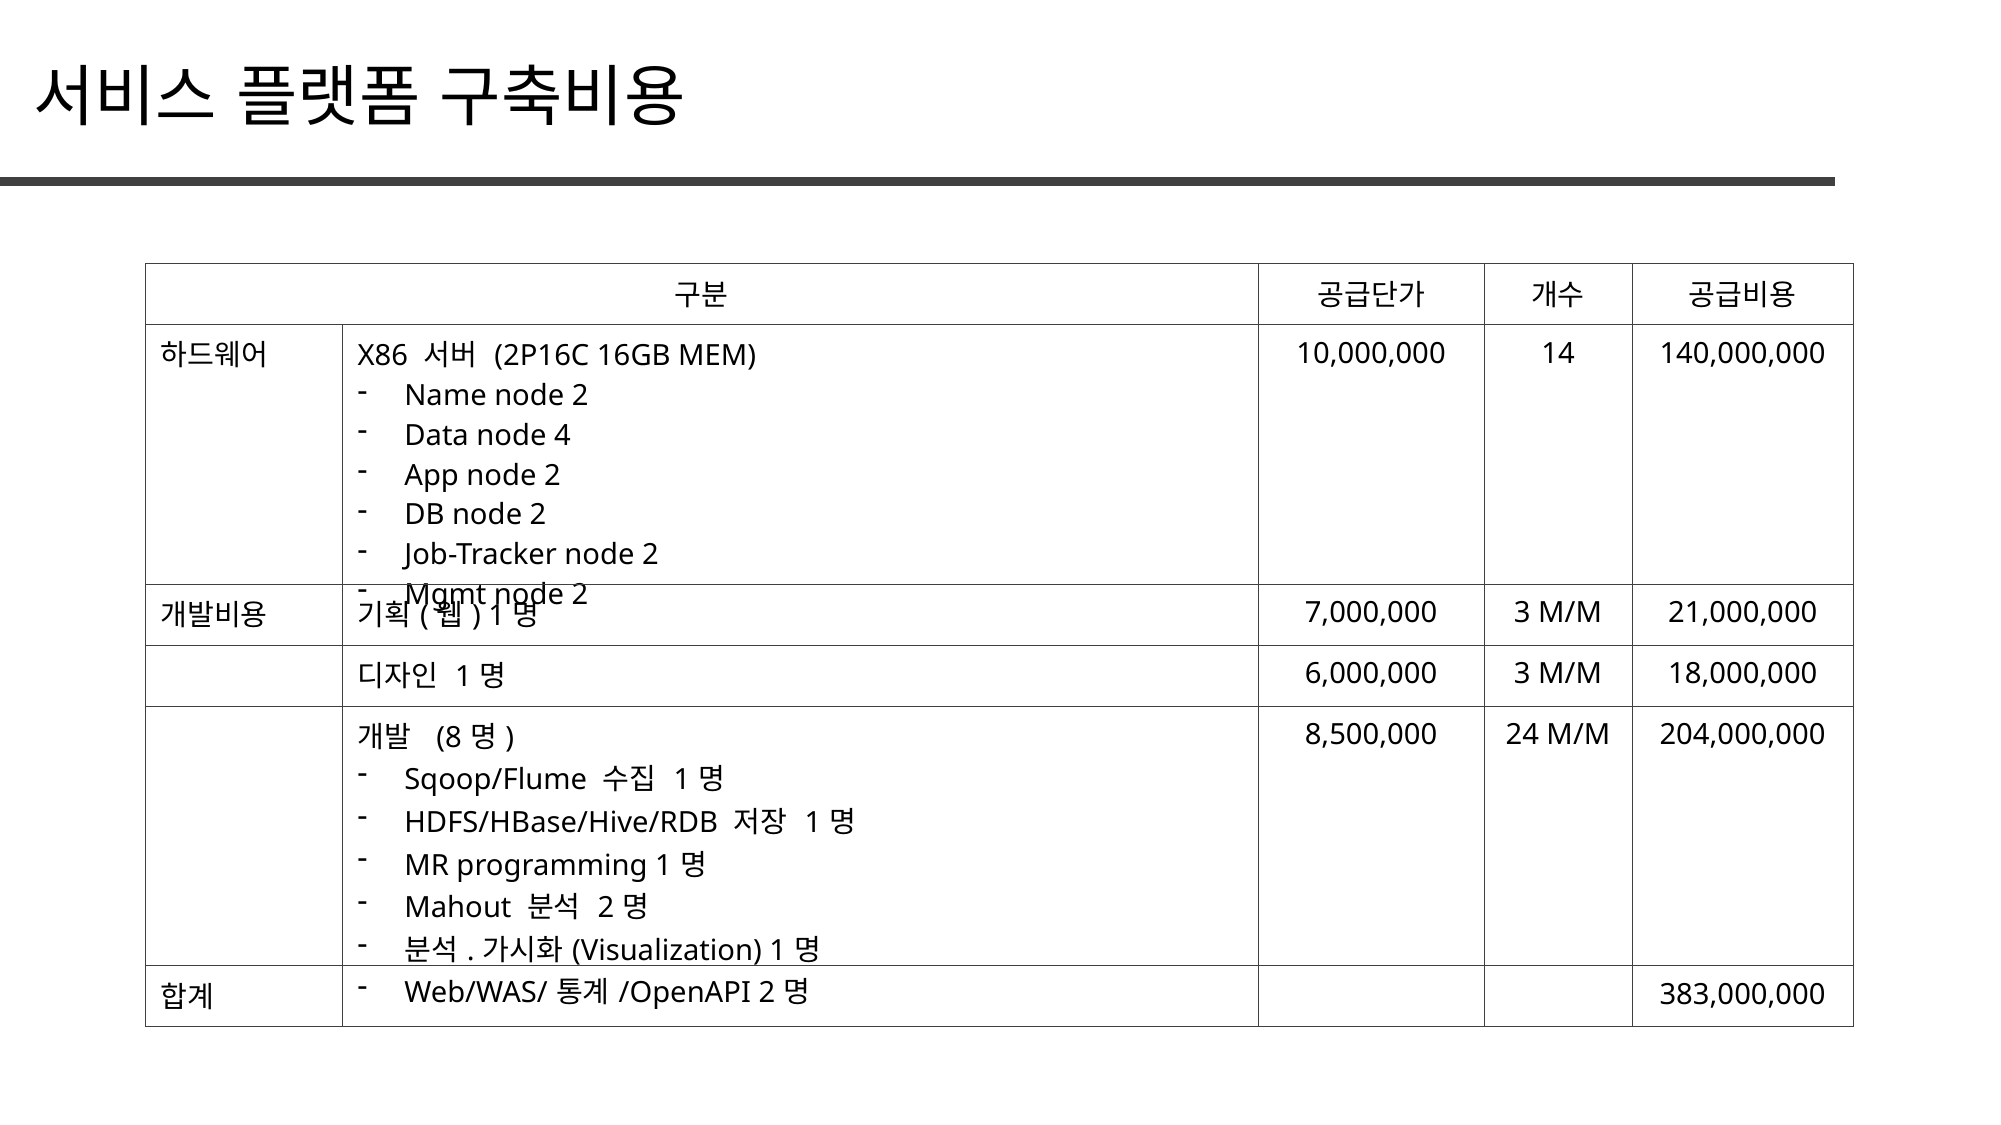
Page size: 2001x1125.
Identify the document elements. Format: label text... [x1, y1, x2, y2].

text_box 서비스 플랫폼 구축비용 [18, 46, 1113, 142]
table_cell X86 서버 (2P16C 16GB MEM) Name node 2 Data node 4 App node 2 DB node 2 Job-Tracker node 2 Mgmt node 2 [343, 325, 1258, 584]
table_cell 디자인 1명 [343, 646, 1258, 706]
table_cell 10,000,000 [1259, 325, 1484, 584]
table_header 구분 [146, 264, 1258, 324]
table_header 개수 [1485, 264, 1632, 324]
table_cell 18,000,000 [1633, 646, 1853, 706]
table_cell 기획(웹) 1명 [343, 585, 1258, 645]
table_cell 하드웨어 [146, 325, 342, 584]
table_cell [146, 646, 342, 706]
table_cell 14 [1485, 325, 1632, 584]
table_cell 3 M/M [1485, 585, 1632, 645]
table_cell 6,000,000 [1259, 646, 1484, 706]
table_cell 7,000,000 [1259, 585, 1484, 645]
table_cell 8,500,000 [1259, 707, 1484, 965]
table_cell 204,000,000 [1633, 707, 1853, 965]
table_cell 24 M/M [1485, 707, 1632, 965]
table_cell 합계 [146, 966, 342, 1026]
table_header 공급단가 [1259, 264, 1484, 324]
table_cell [1259, 966, 1484, 1026]
table_cell 개발비용 [146, 585, 342, 645]
table_cell 140,000,000 [1633, 325, 1853, 584]
table_cell 383,000,000 [1633, 966, 1853, 1026]
table_cell 21,000,000 [1633, 585, 1853, 645]
table_cell [146, 707, 342, 965]
table_cell 개발 (8명) Sqoop/Flume 수집 1명 HDFS/HBase/Hive/RDB 저장 1명 MR programming 1명 Mahout 분석 2명 분석.가시화(Visualization) 1명 Web/WAS/통계/OpenAPI 2명 [343, 707, 1258, 965]
table_cell [1485, 966, 1632, 1026]
table_cell [343, 966, 1258, 1026]
table_header 공급비용 [1633, 264, 1853, 324]
table_cell 3 M/M [1485, 646, 1632, 706]
